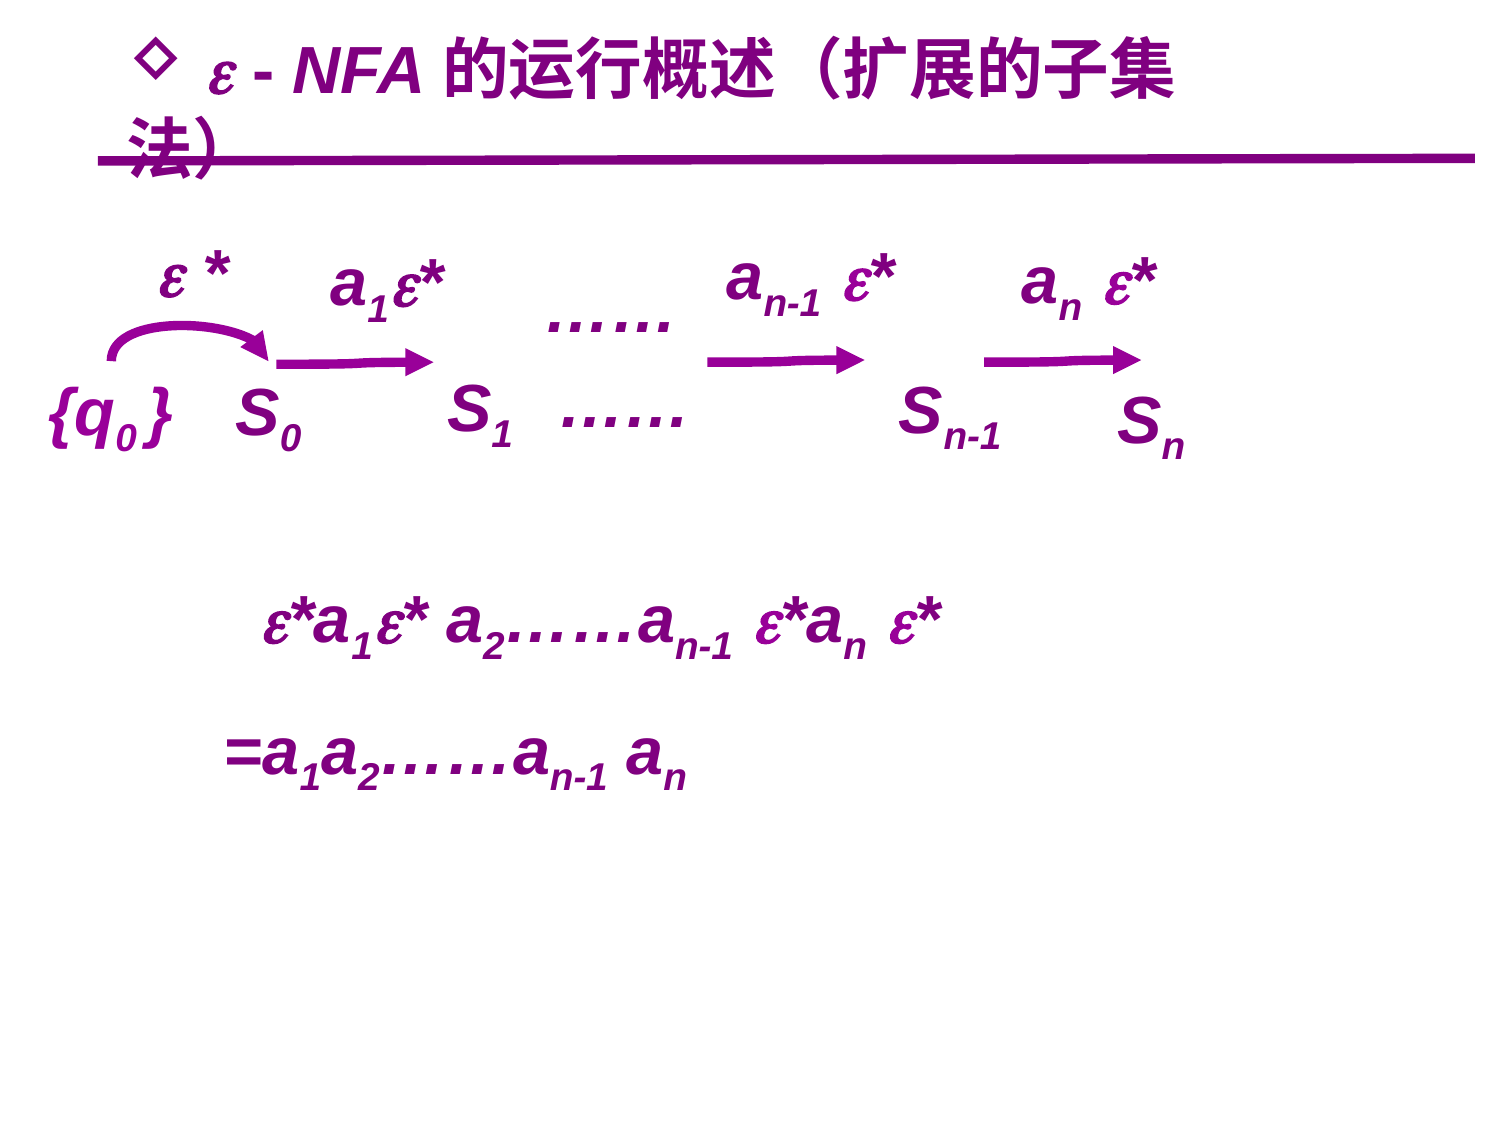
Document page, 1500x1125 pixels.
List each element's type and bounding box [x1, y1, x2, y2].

text_box [1006, 229, 1171, 440]
text_box [884, 359, 1017, 465]
text_box [711, 226, 910, 440]
text_box [220, 361, 317, 467]
text_box [432, 357, 528, 463]
text_box [208, 700, 986, 806]
text_box [315, 231, 478, 442]
text_box [33, 222, 244, 467]
text_box [244, 568, 1022, 675]
text_box [111, 19, 1304, 194]
text_box [1102, 369, 1201, 475]
text_box [529, 257, 707, 449]
